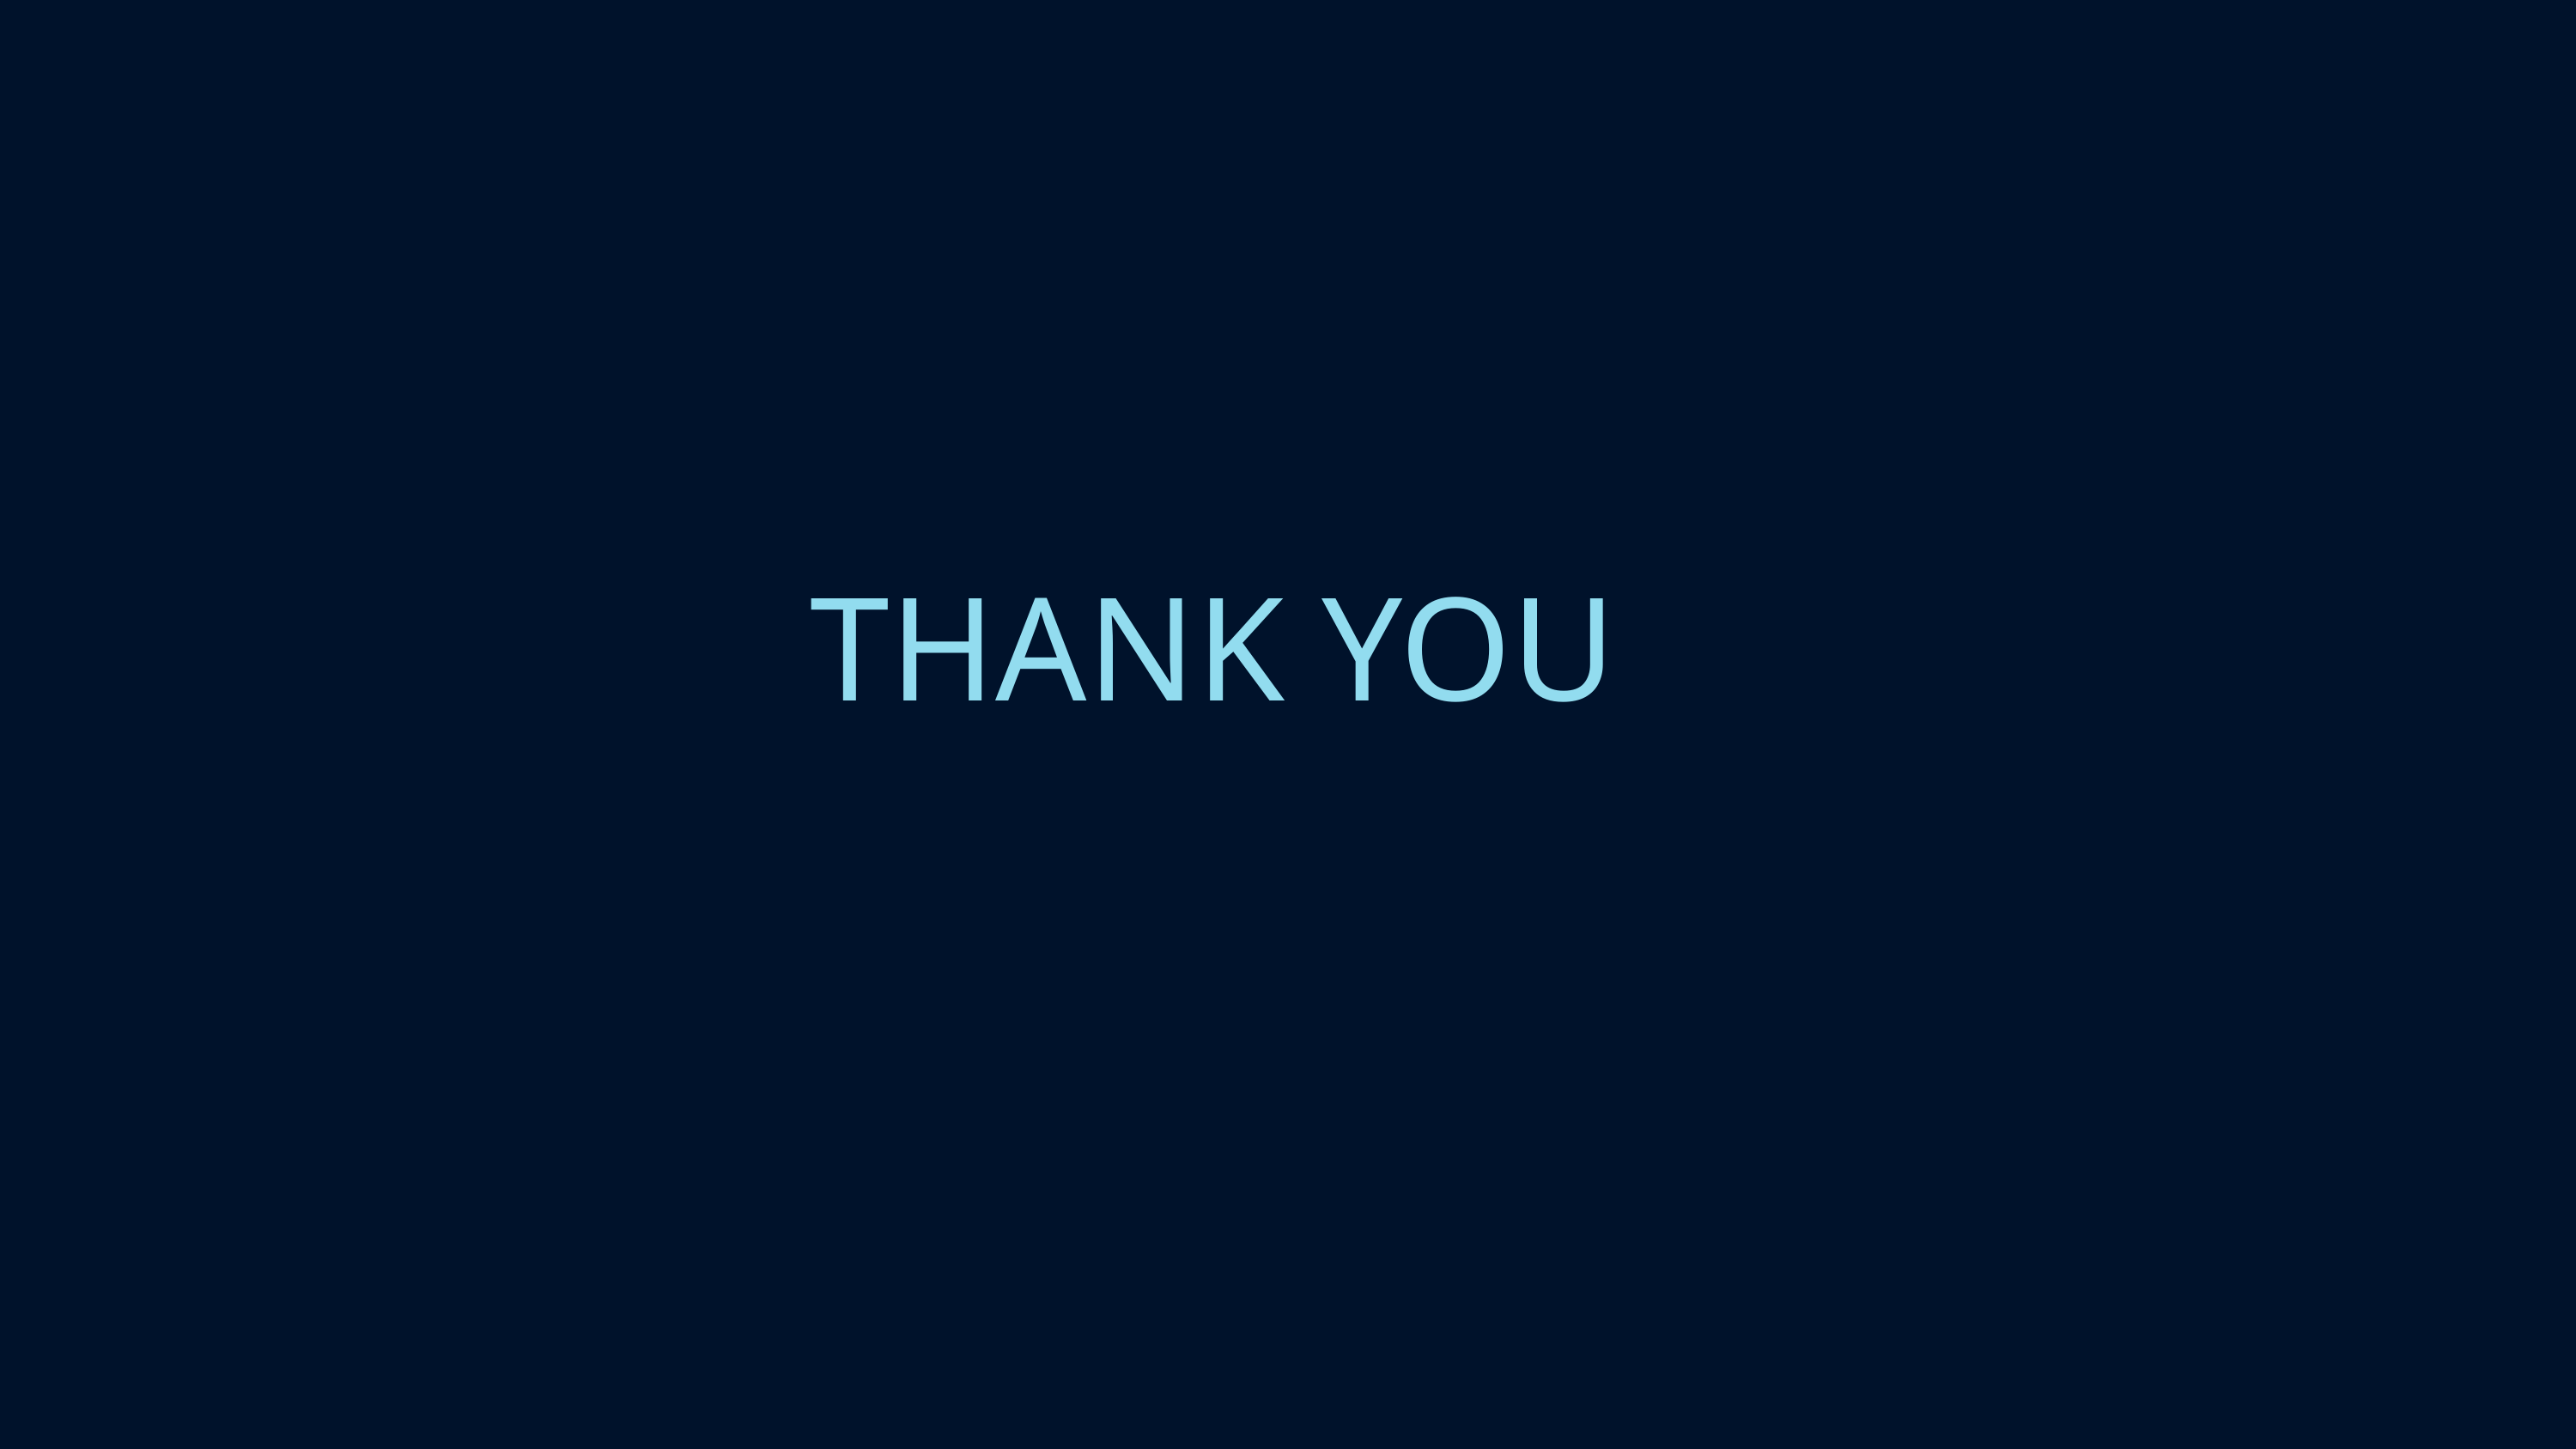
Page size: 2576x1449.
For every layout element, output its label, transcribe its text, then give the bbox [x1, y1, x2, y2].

text_box THANK YOU [810, 606, 2050, 730]
